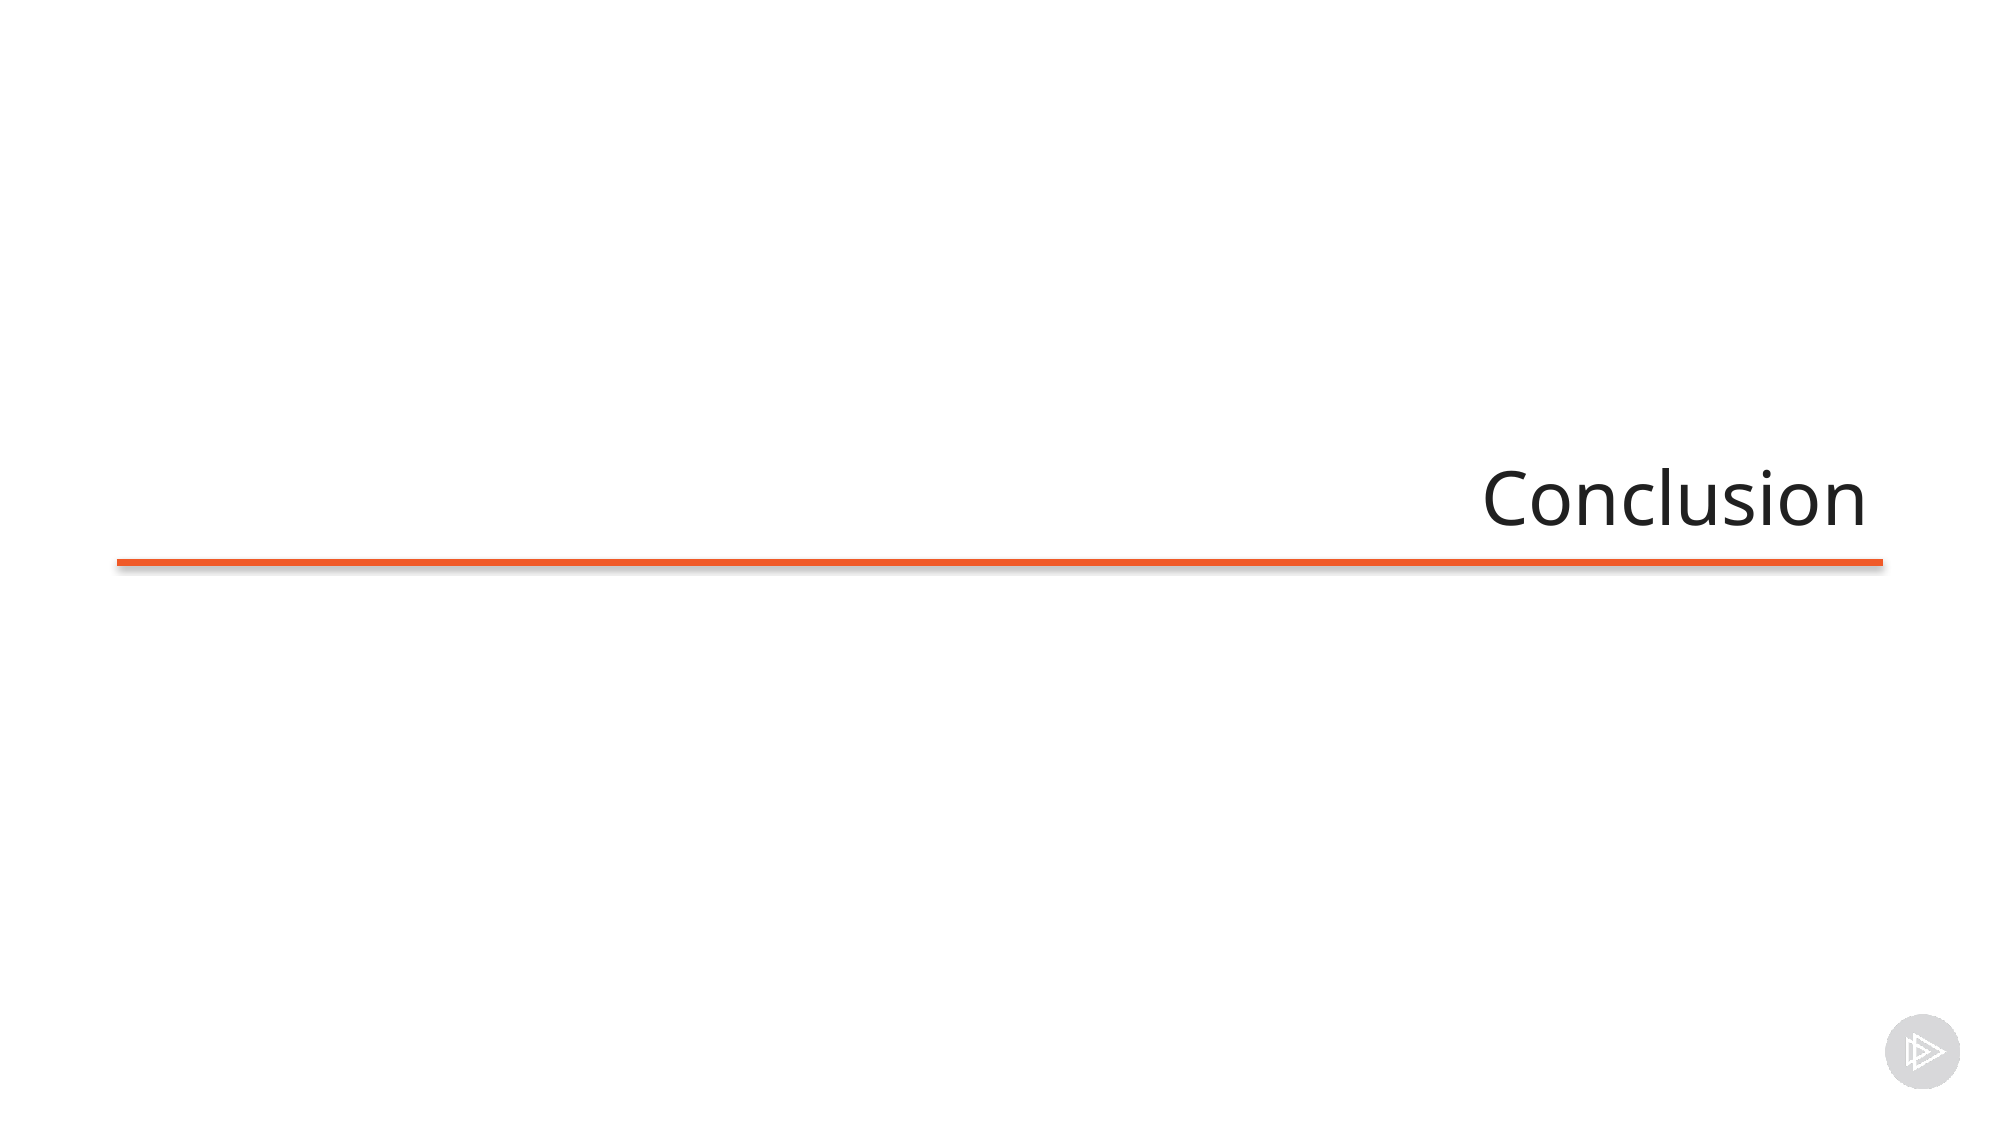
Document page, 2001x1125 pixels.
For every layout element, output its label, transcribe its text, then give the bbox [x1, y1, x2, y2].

title Conclusion [231, 88, 1884, 549]
